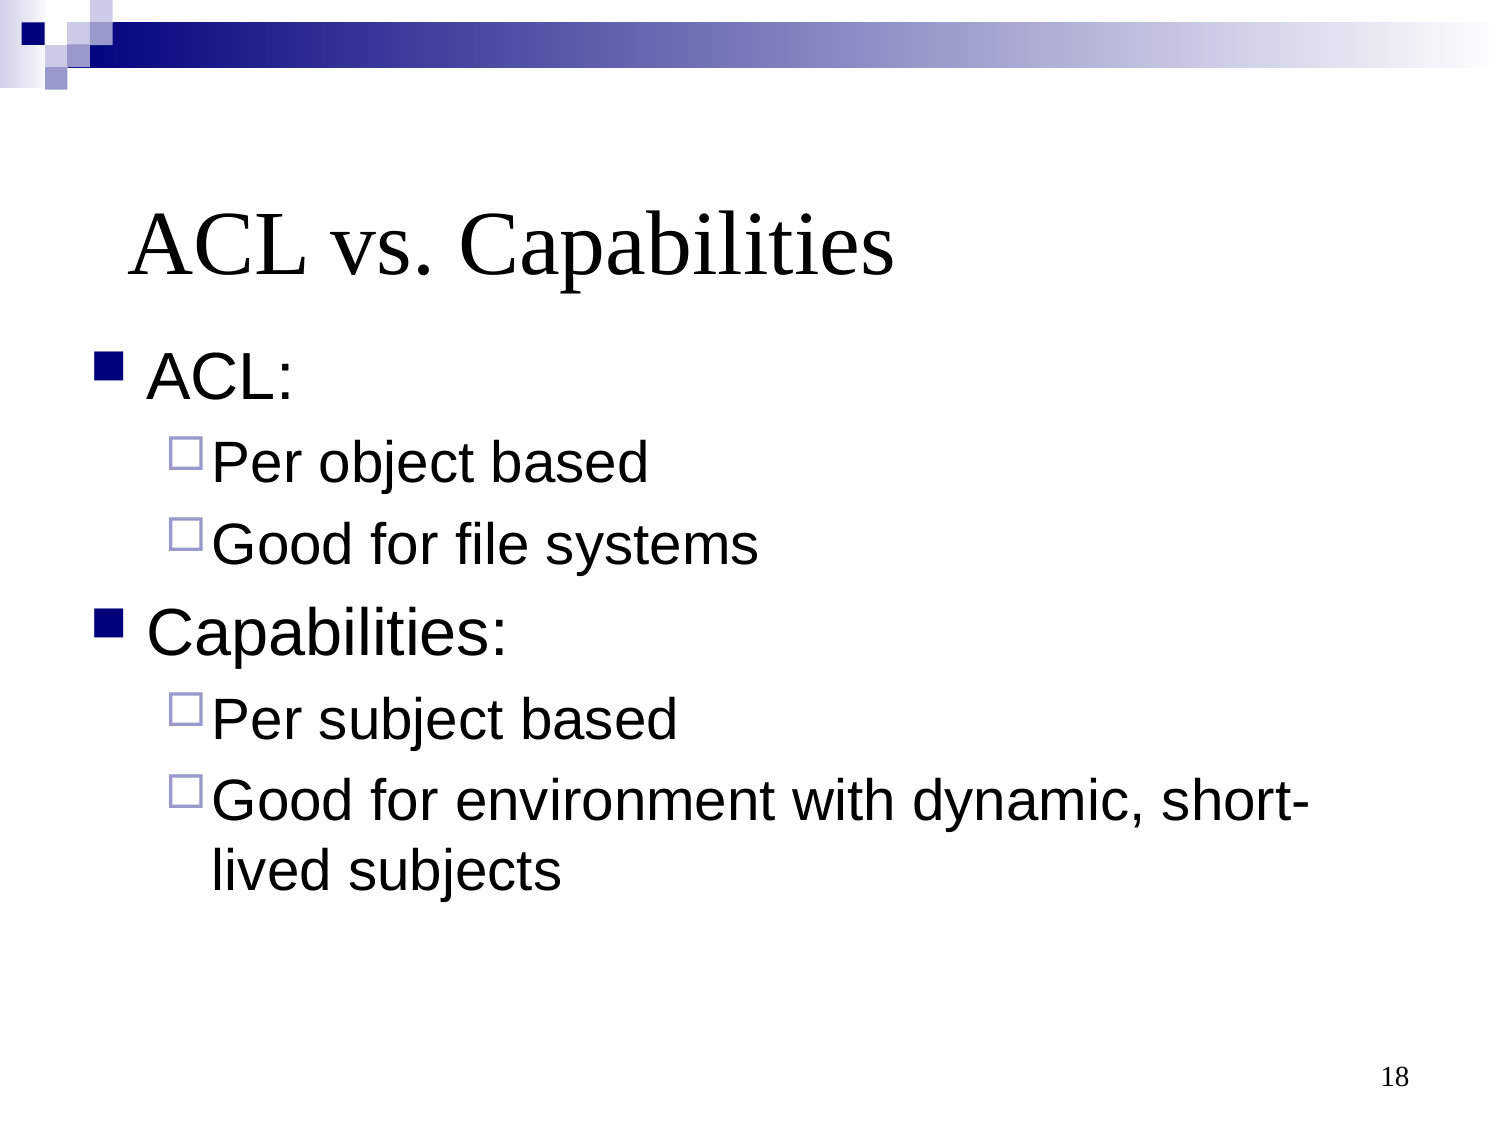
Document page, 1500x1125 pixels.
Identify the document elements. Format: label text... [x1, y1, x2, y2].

slide_number 18 [1074, 1024, 1426, 1101]
list ACL: Per object based Good for file systems Capabilities: Per subject based Good for environment with dynamic, short-lived subjects [75, 324, 1425, 963]
title ACL vs. Capabilities [112, 187, 1388, 288]
